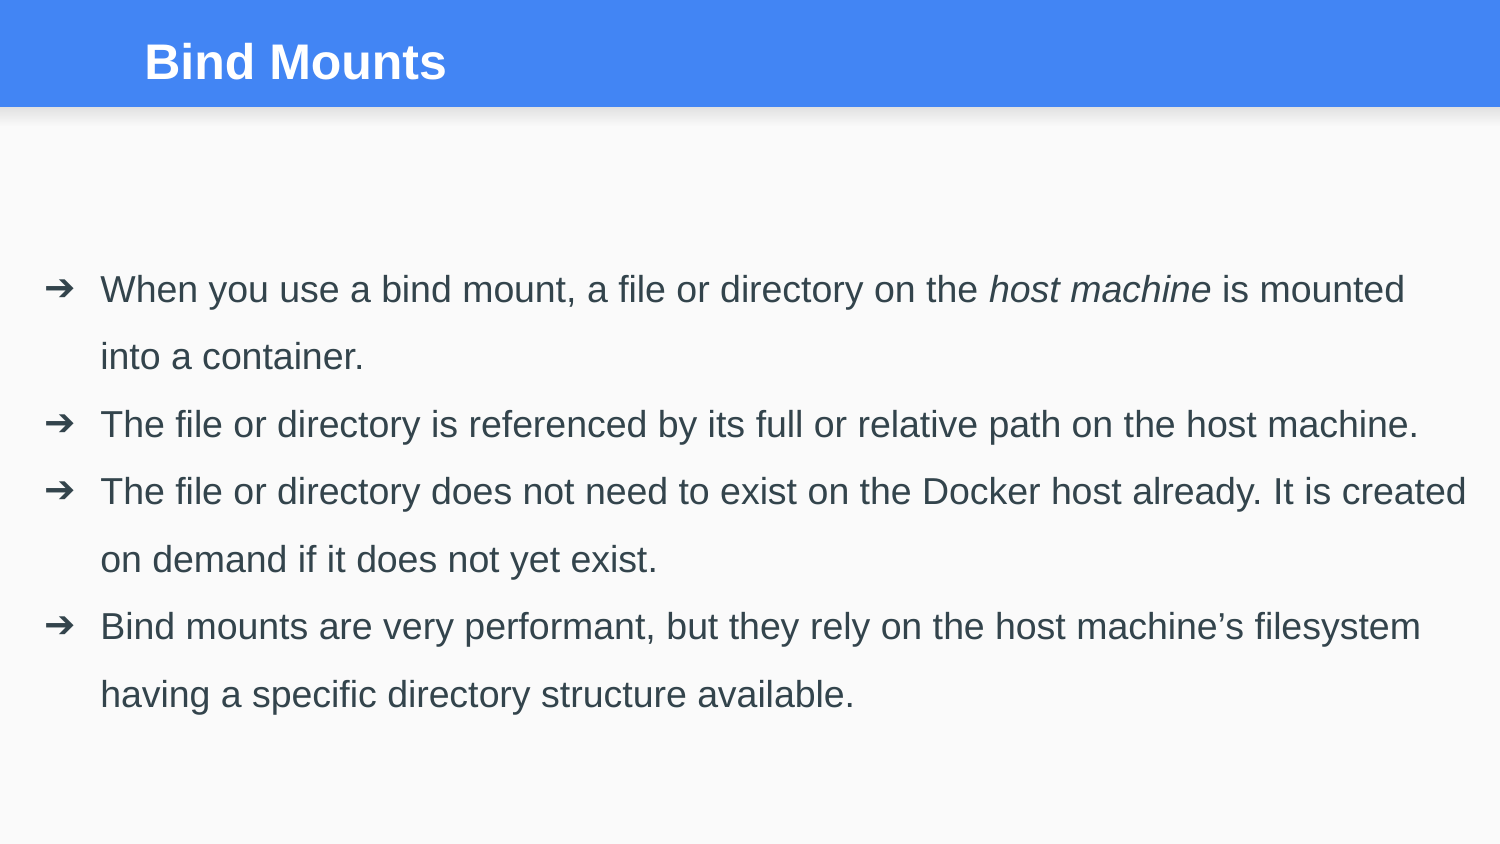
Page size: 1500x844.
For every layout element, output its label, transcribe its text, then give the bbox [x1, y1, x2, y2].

text_box [0, 104, 1478, 817]
text_box When you use a bind mount, a file or directory on the host machine is mounted into a container. The file or directory is referenced by its full or relative path on the host machine. The file or directory does not need to exist on the Docker host already. It is created on demand if it does not yet exist. Bind mounts are very performant, but they rely on the host machine’s filesystem having a specific directory structure available. [10, 113, 1490, 844]
title Bind Mounts [0, 0, 1500, 99]
